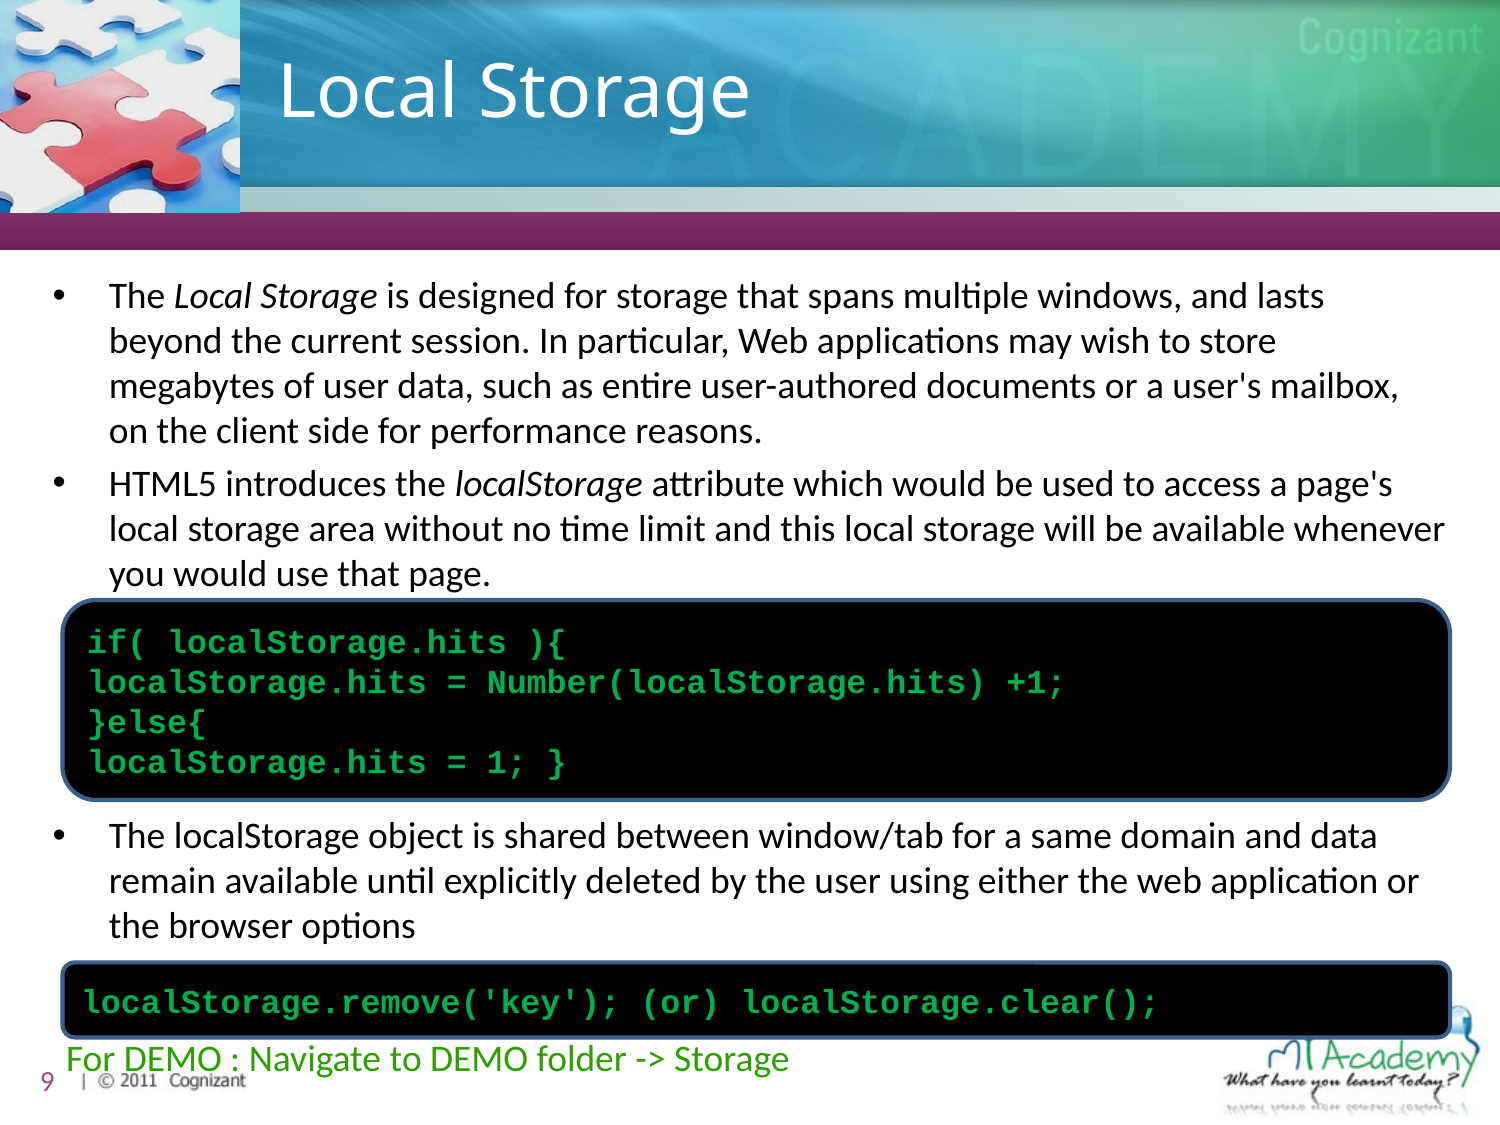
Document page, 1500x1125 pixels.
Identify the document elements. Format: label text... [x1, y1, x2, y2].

slide_number 9 [24, 1054, 100, 1100]
text_box For DEMO : Navigate to DEMO folder -> Storage [51, 1026, 806, 1087]
list The Local Storage is designed for storage that spans multiple windows, and lasts beyond the current session. In particular, Web applications may wish to store megabytes of user data, such as entire user-authored documents or a user's mailbox, on the client side for performance reasons. HTML5 introduces the localStorage attribute which would be used to access a page's local storage area without no time limit and this local storage will be available whenever you would use that page. The localStorage object is shared between window/tab for a same domain and data remain available until explicitly deleted by the user using either the web application or the browser options [37, 263, 1463, 1076]
picture [0, 250, 1500, 1125]
picture [0, 0, 1500, 213]
text_box if( localStorage.hits ){ localStorage.hits = Number(localStorage.hits) +1; }else{ localStorage.hits = 1; } [60, 597, 1453, 803]
title Local Storage [262, 0, 1500, 175]
text_box localStorage.remove('key'); (or) localStorage.clear(); [60, 960, 1453, 1040]
